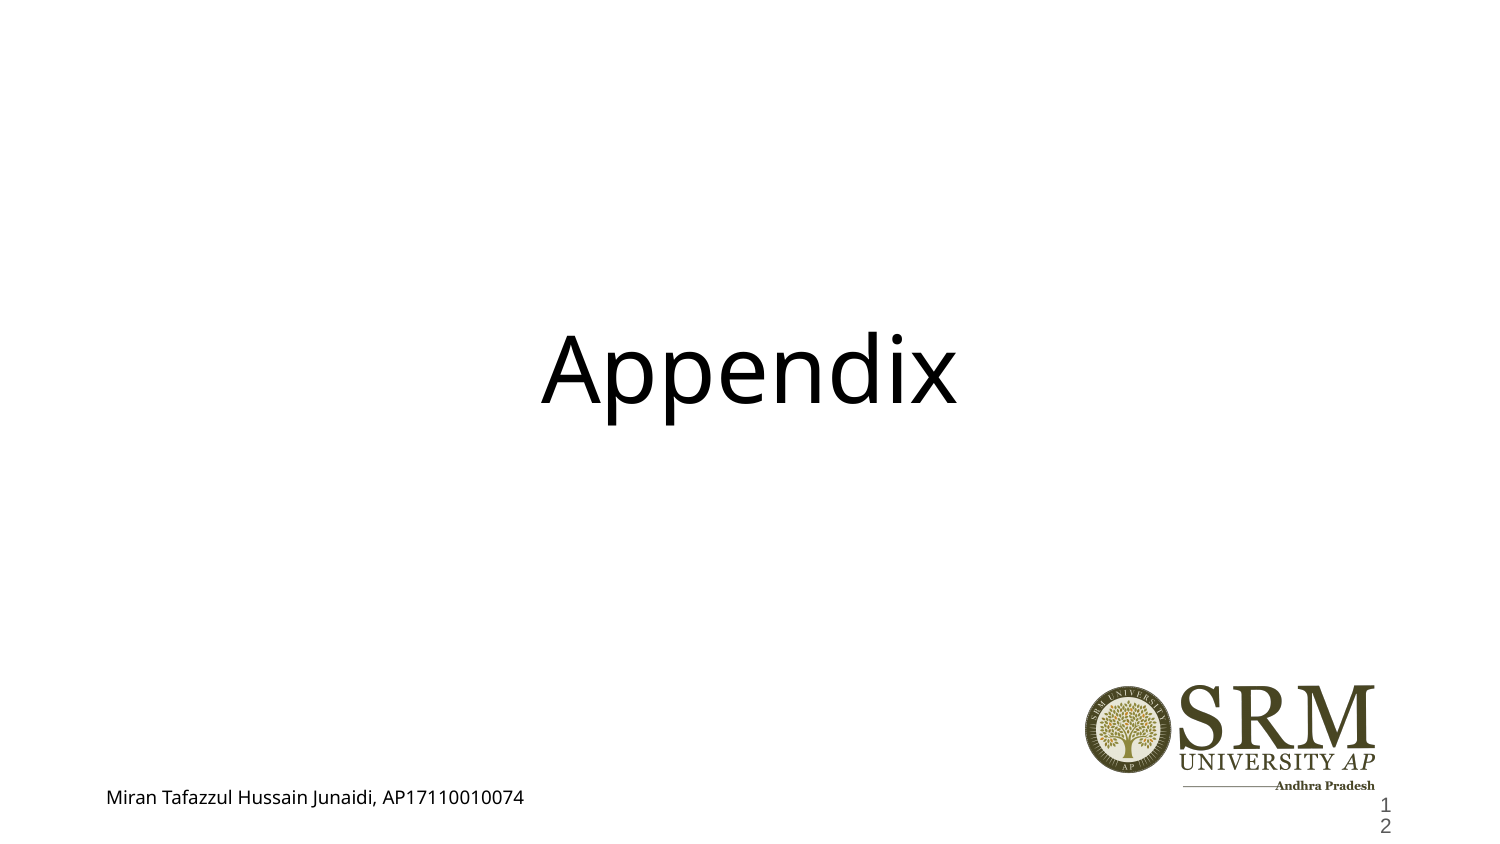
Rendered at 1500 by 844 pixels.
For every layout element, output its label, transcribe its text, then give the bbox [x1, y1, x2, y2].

text_box Appendix [274, 304, 1226, 409]
text_box Miran Tafazzul Hussain Junaidi, AP17110010074 [26, 780, 599, 820]
slide_number ‹#› [1374, 789, 1397, 820]
picture [1084, 685, 1375, 790]
